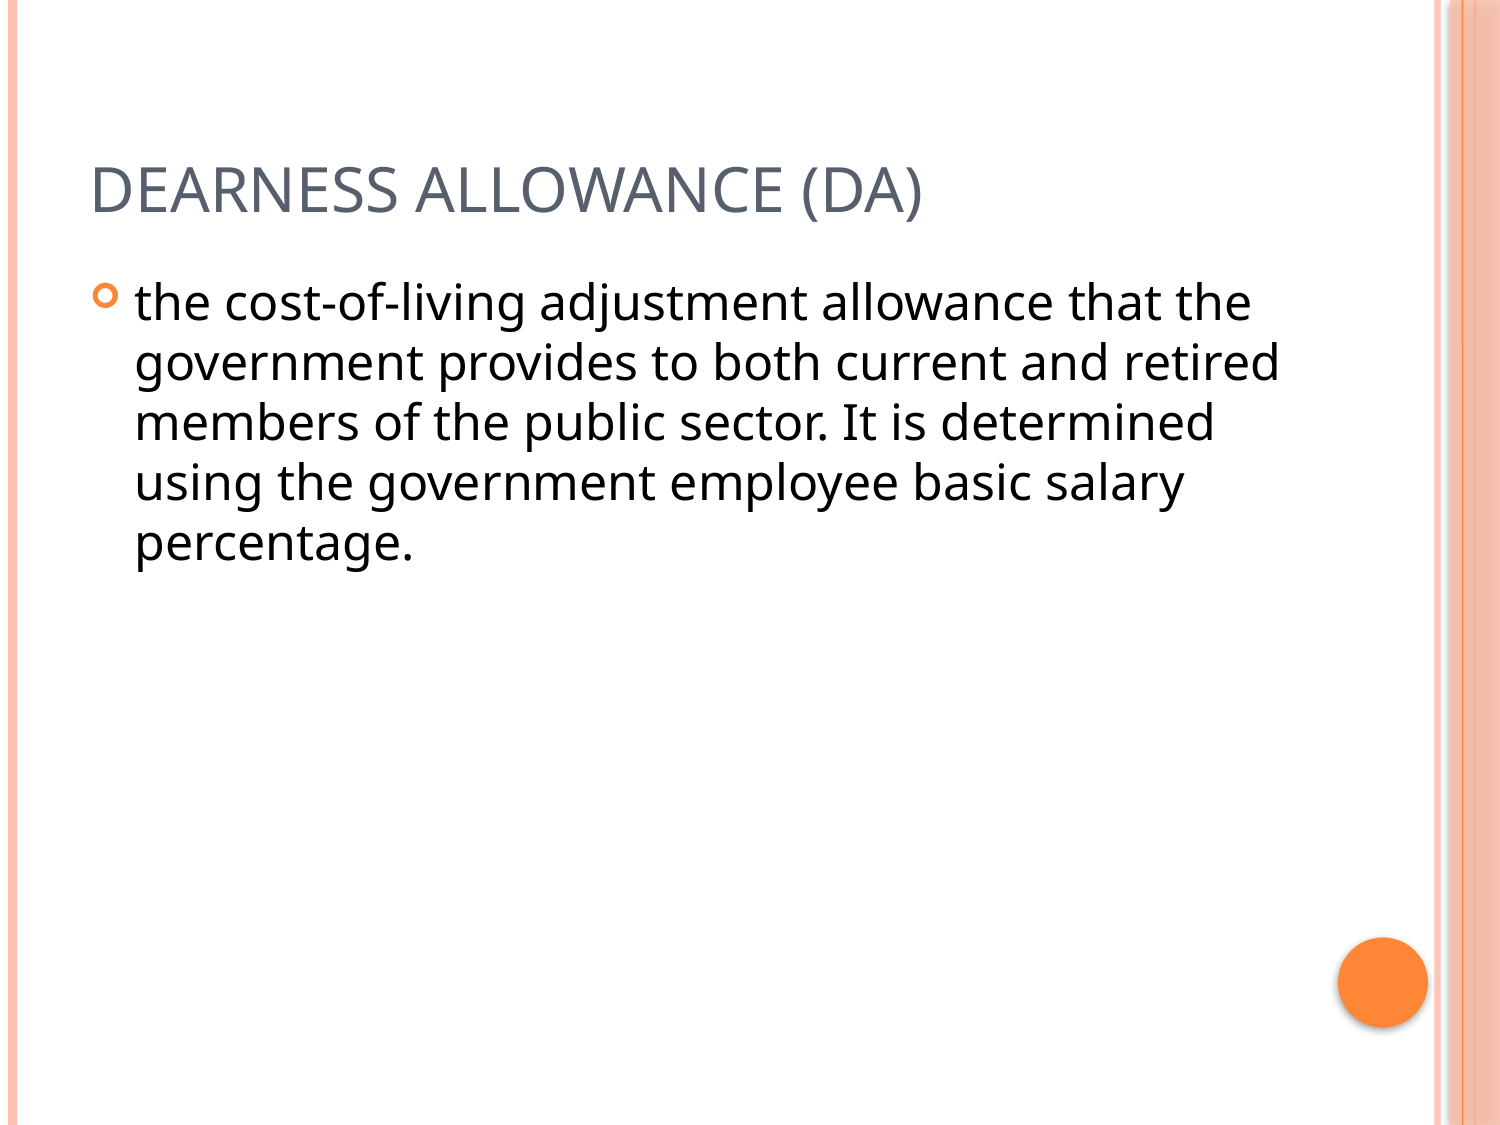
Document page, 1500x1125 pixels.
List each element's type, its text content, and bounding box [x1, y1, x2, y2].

list the cost-of-living adjustment allowance that the government provides to both current and retired members of the public sector. It is determined using the government employee basic salary percentage. [75, 262, 1300, 1062]
title Dearness Allowance (DA) [75, 45, 1300, 233]
